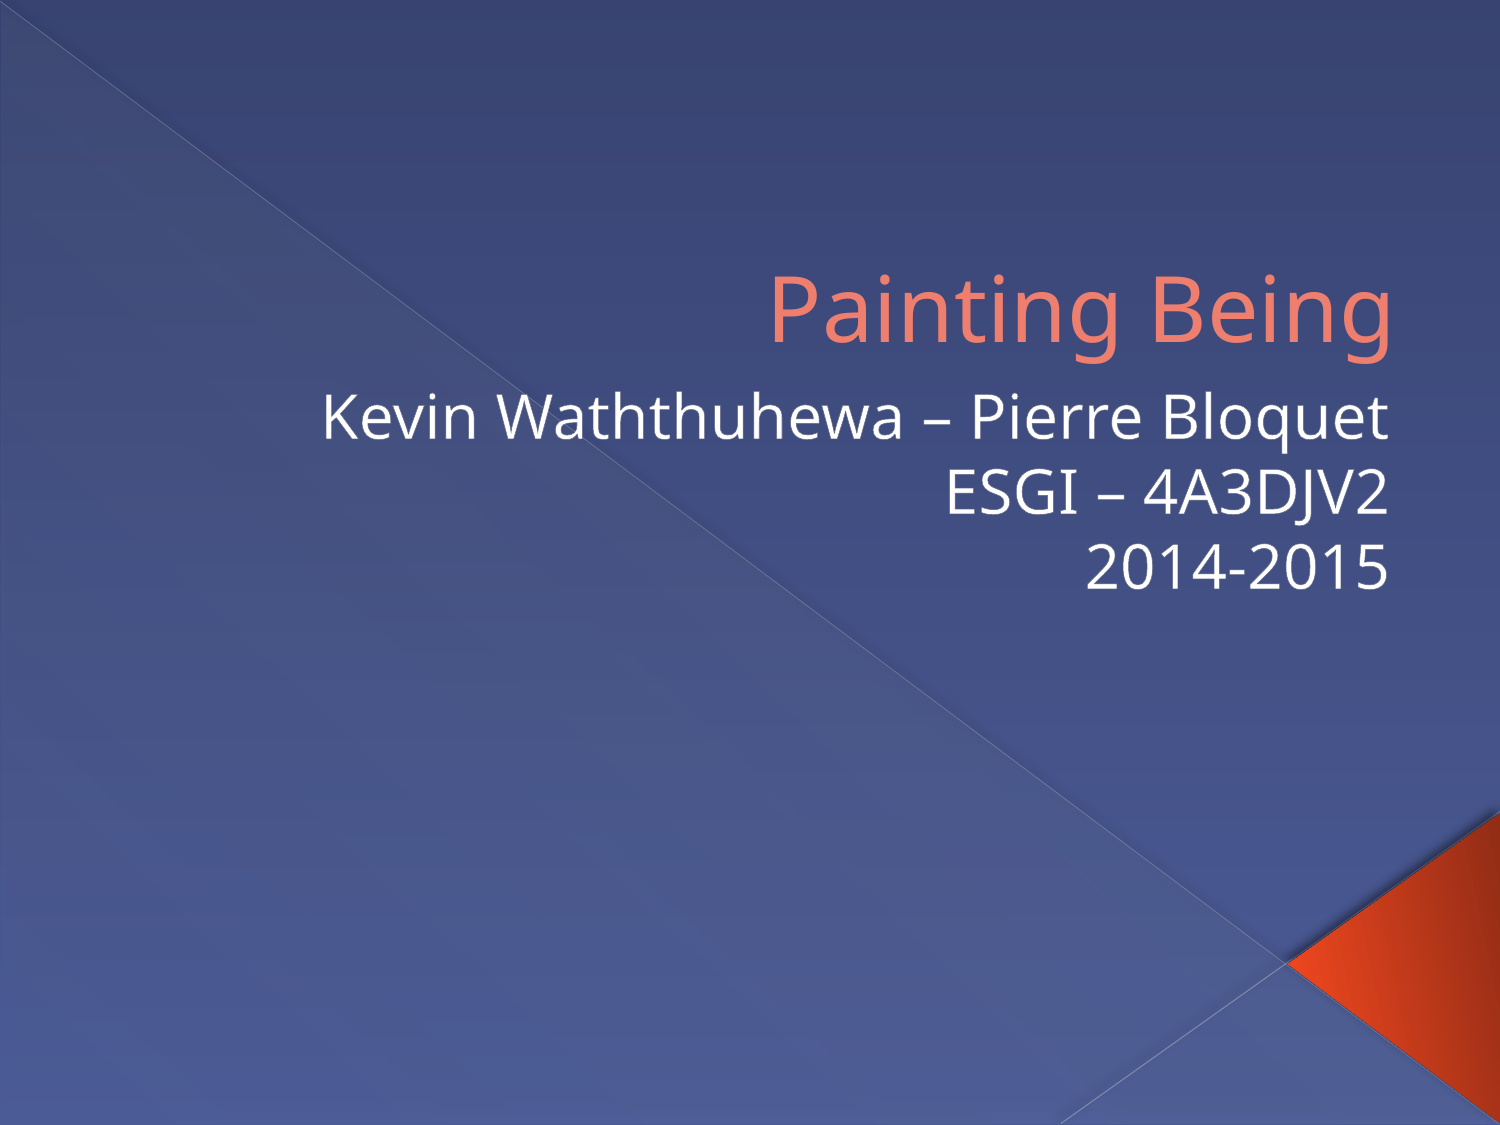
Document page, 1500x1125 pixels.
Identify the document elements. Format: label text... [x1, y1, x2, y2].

title Painting Being [88, 127, 1412, 369]
subtitle Kevin Waththuhewa – Pierre Bloquet ESGI – 4A3DJV2 2014-2015 [88, 369, 1412, 657]
